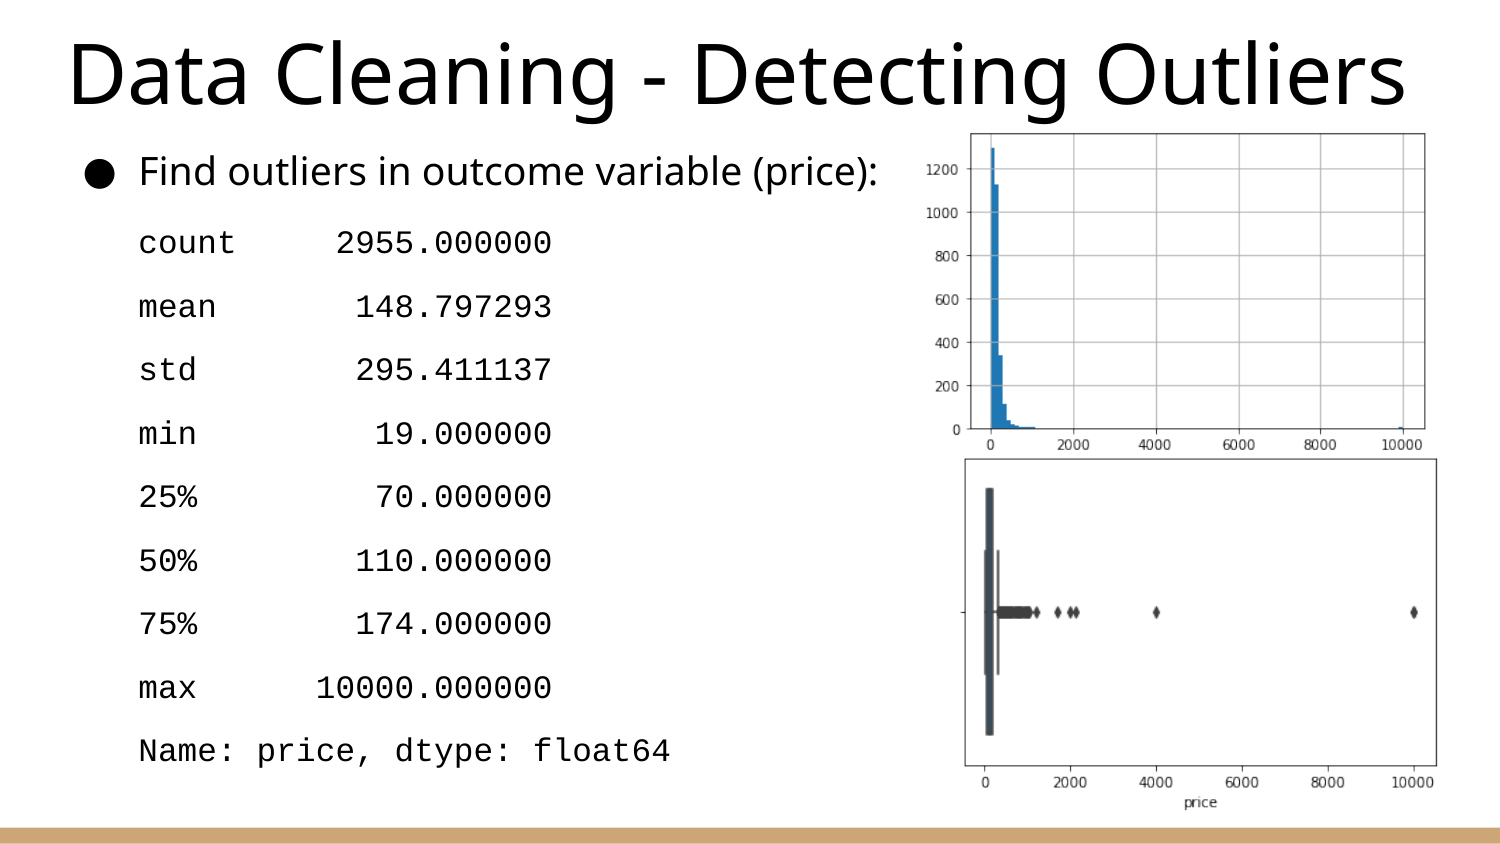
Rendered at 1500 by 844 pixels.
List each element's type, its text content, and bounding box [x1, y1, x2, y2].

list Find outliers in outcome variable (price): count 2955.000000 mean 148.797293 std 295.411137 min 19.000000 25% 70.000000 50% 110.000000 75% 174.000000 max 10000.000000 Name: price, dtype: float64 [51, 123, 898, 818]
picture [915, 124, 1446, 819]
title Data Cleaning - Detecting Outliers [51, 0, 1449, 137]
